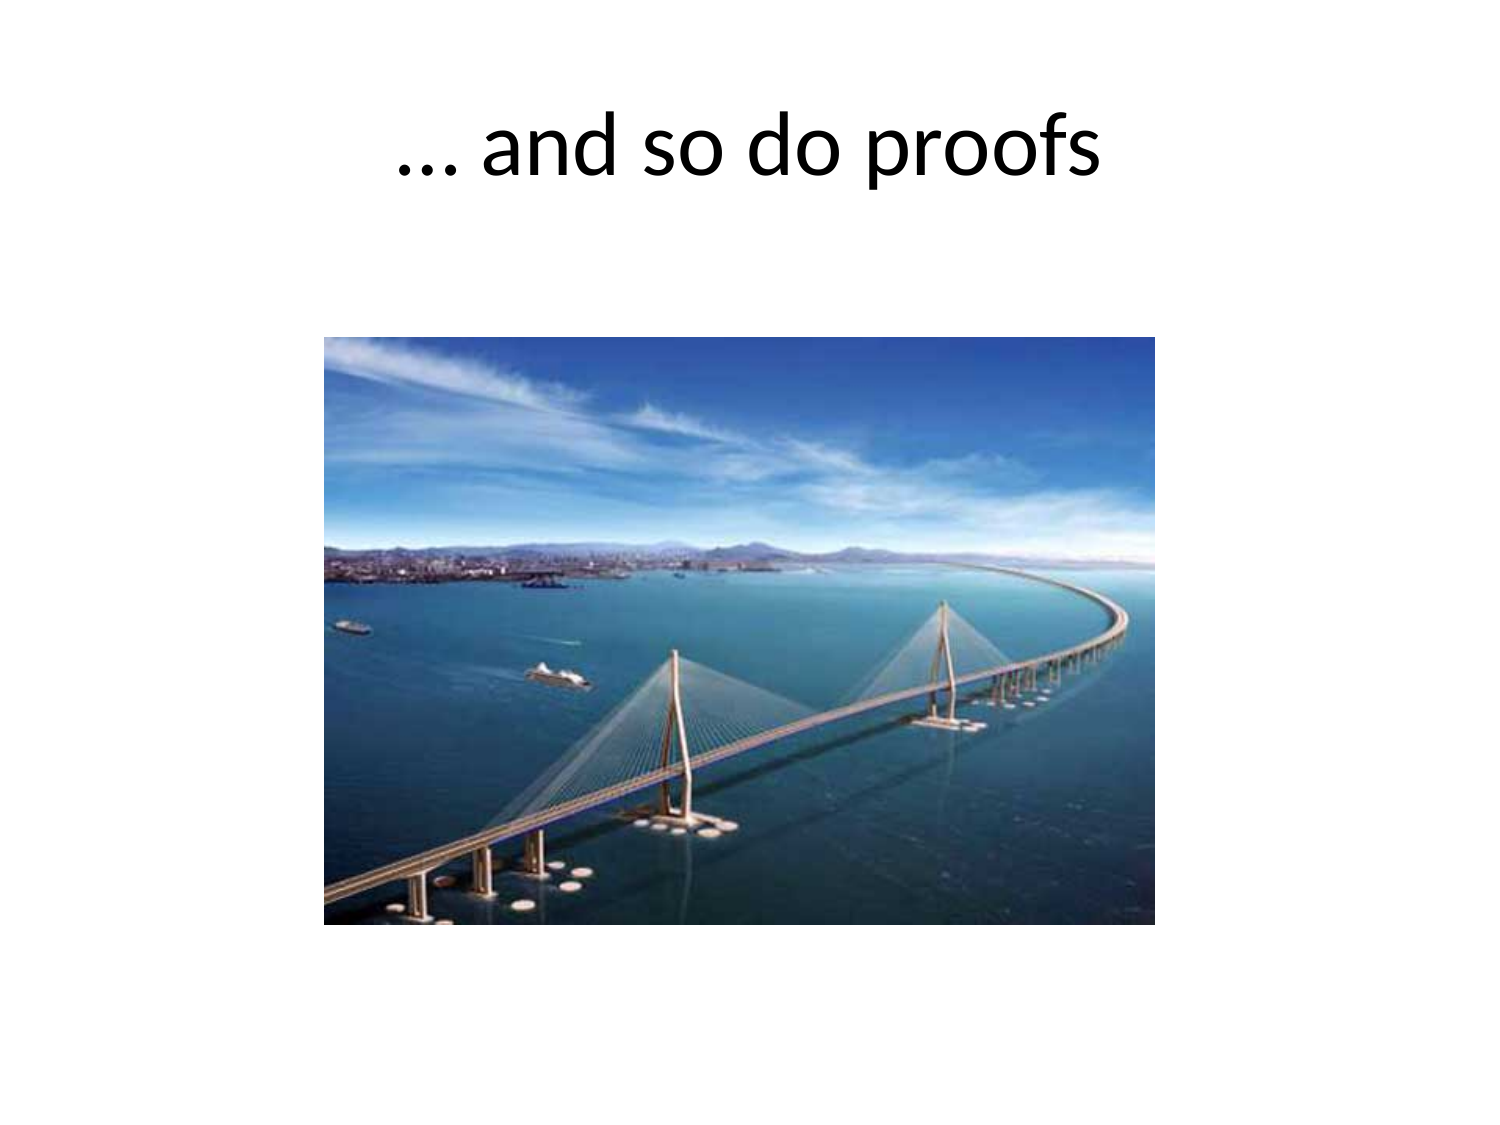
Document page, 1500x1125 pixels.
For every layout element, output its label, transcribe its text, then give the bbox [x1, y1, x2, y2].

picture [324, 337, 1155, 926]
title … and so do proofs [75, 45, 1425, 233]
